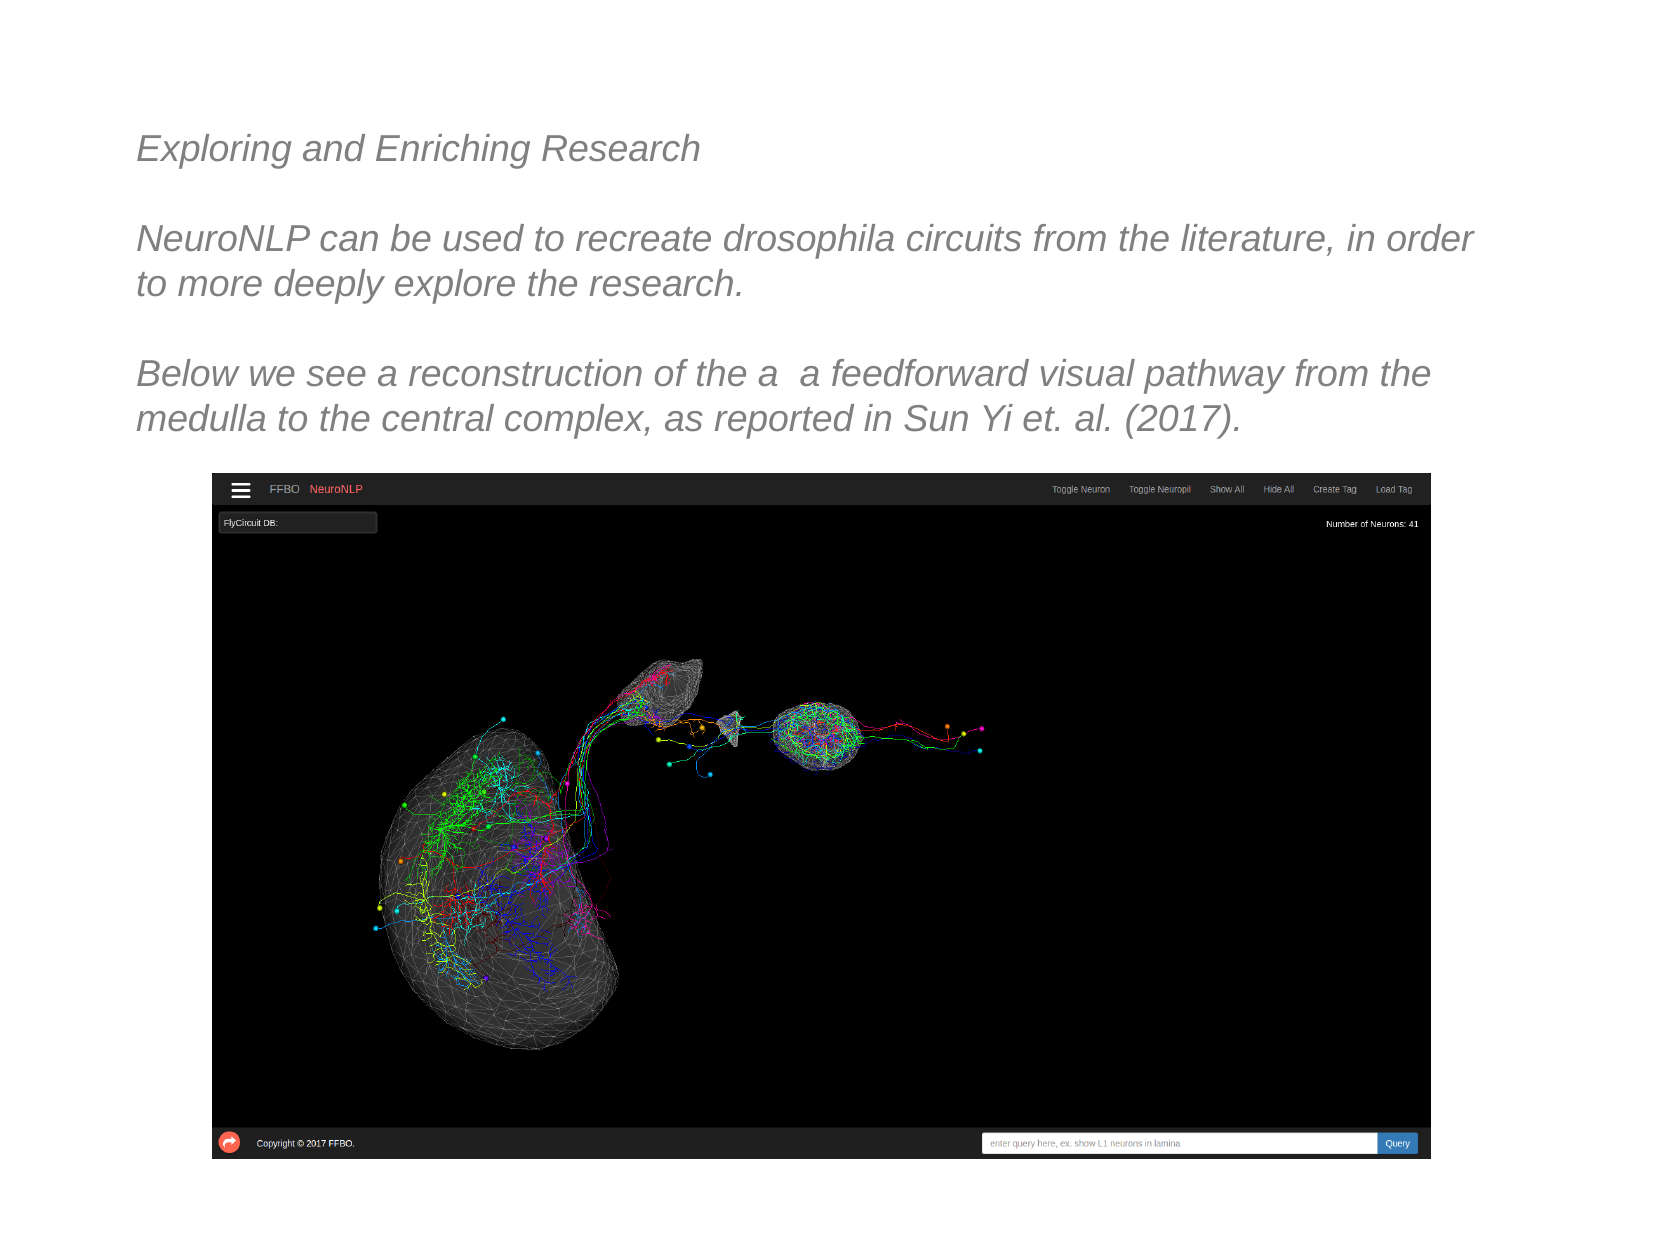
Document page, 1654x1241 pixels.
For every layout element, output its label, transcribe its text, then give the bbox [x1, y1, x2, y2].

text_box Exploring and Enriching Research NeuroNLP can be used to recreate drosophila circuits from the literature, in order to more deeply explore the research. Below we see a reconstruction of the a a feedforward visual pathway from the medulla to the central complex, as reported in Sun Yi et. al. (2017). [121, 113, 1524, 676]
picture [212, 472, 1431, 1159]
